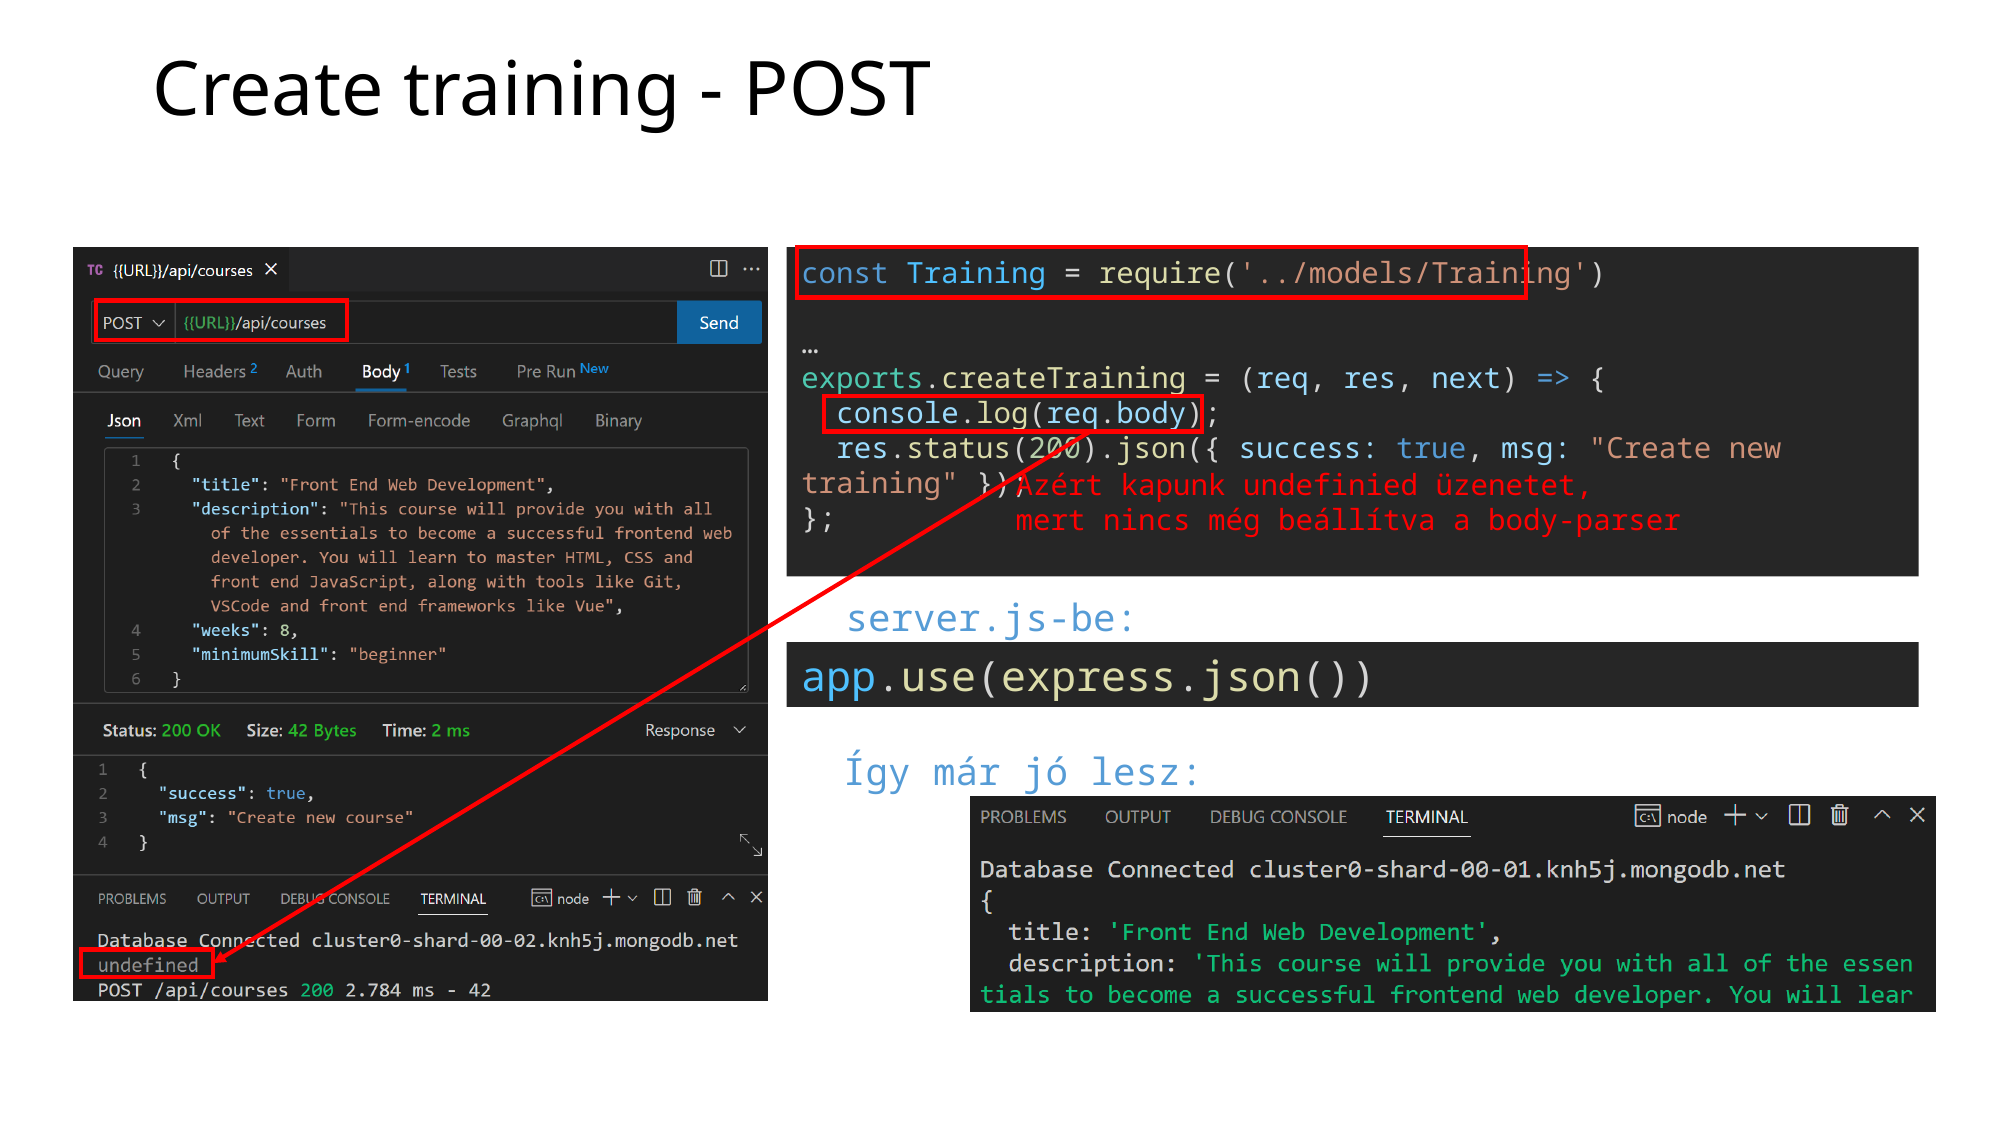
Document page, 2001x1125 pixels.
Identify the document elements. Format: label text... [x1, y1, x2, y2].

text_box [73, 247, 768, 1001]
text_box const Training = require('../models/Training') … exports.createTraining = (req, res, next) => { console.log(req.body); res.status(200).json({ success: true, msg: "Create new training" }); }; [786, 247, 1919, 577]
text_box [823, 395, 1203, 433]
picture [970, 796, 1936, 1012]
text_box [213, 431, 1091, 964]
text_box [796, 246, 1527, 299]
title Create training - POST [137, 42, 1863, 140]
text_box server.js-be: [1091, 586, 1153, 646]
text_box Azért kapunk undefinied üzenetet, mert nincs még beállítva a body-parser [1091, 459, 1696, 544]
text_box app.use(express.json()) [1091, 642, 1919, 707]
text_box Így már jó lesz: [1091, 740, 1218, 796]
